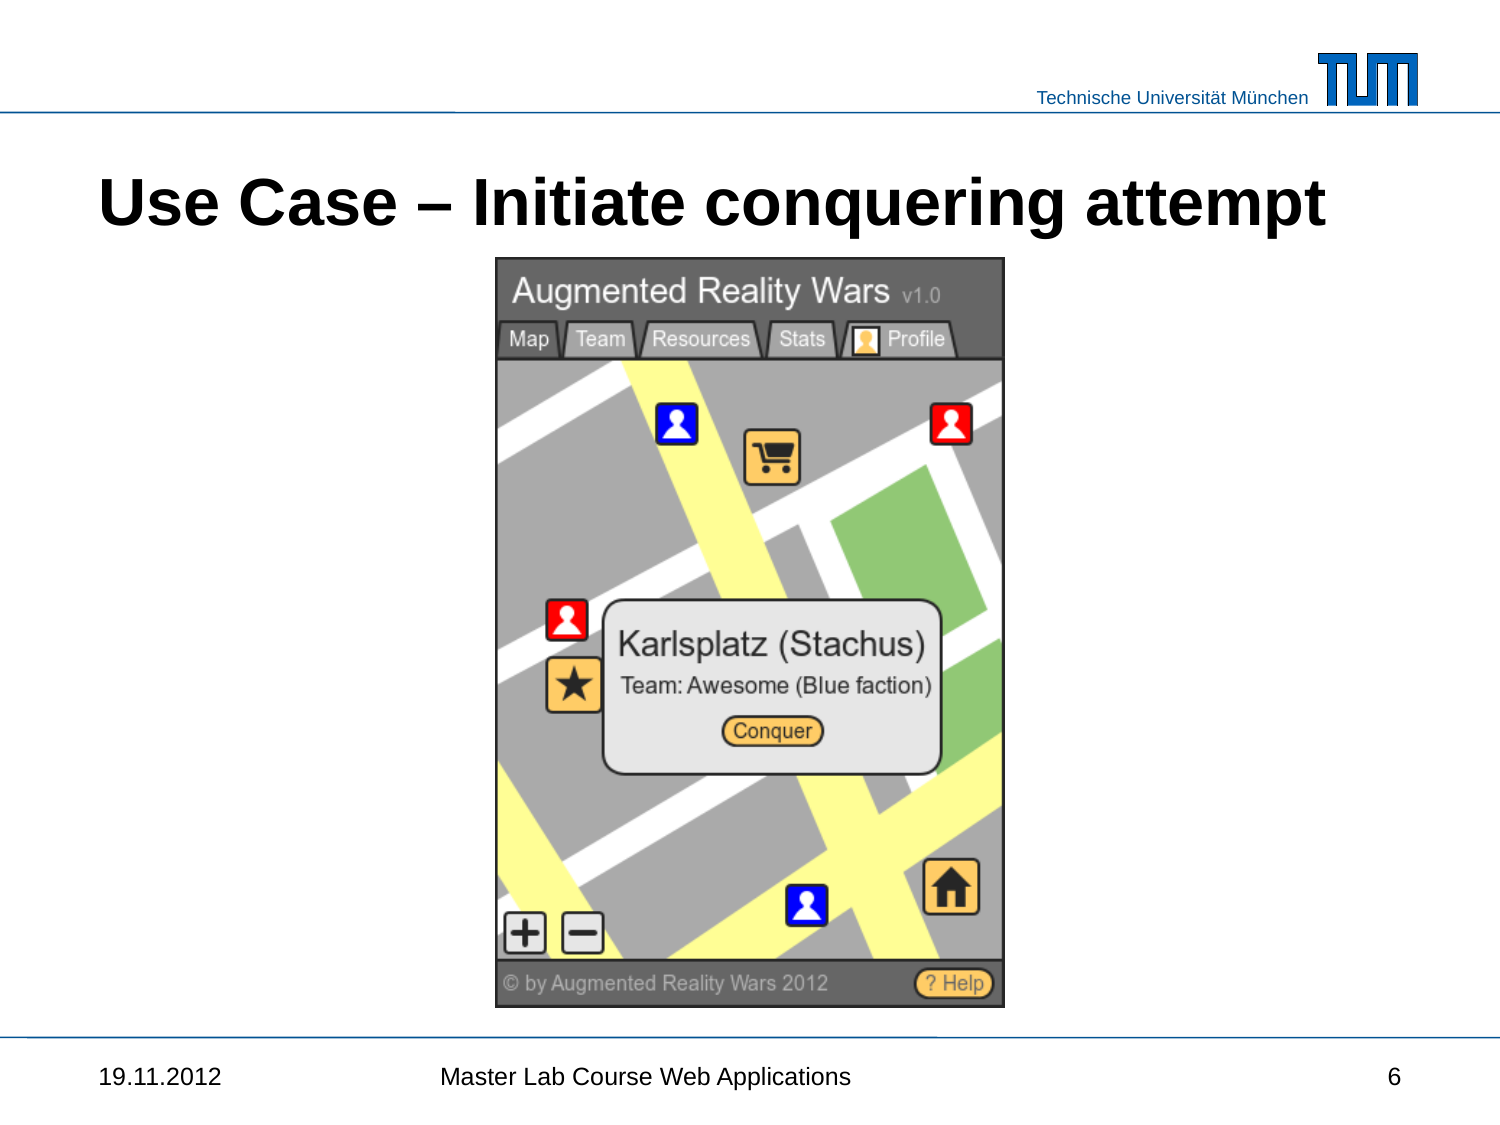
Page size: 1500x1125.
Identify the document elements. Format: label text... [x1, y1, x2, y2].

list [495, 257, 1005, 1008]
footer Master Lab Course Web Applications [424, 1049, 1076, 1101]
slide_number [83, 1049, 397, 1101]
title Use Case – Initiate conquering attempt [83, 149, 1395, 247]
slide_number 6 [1103, 1049, 1417, 1101]
